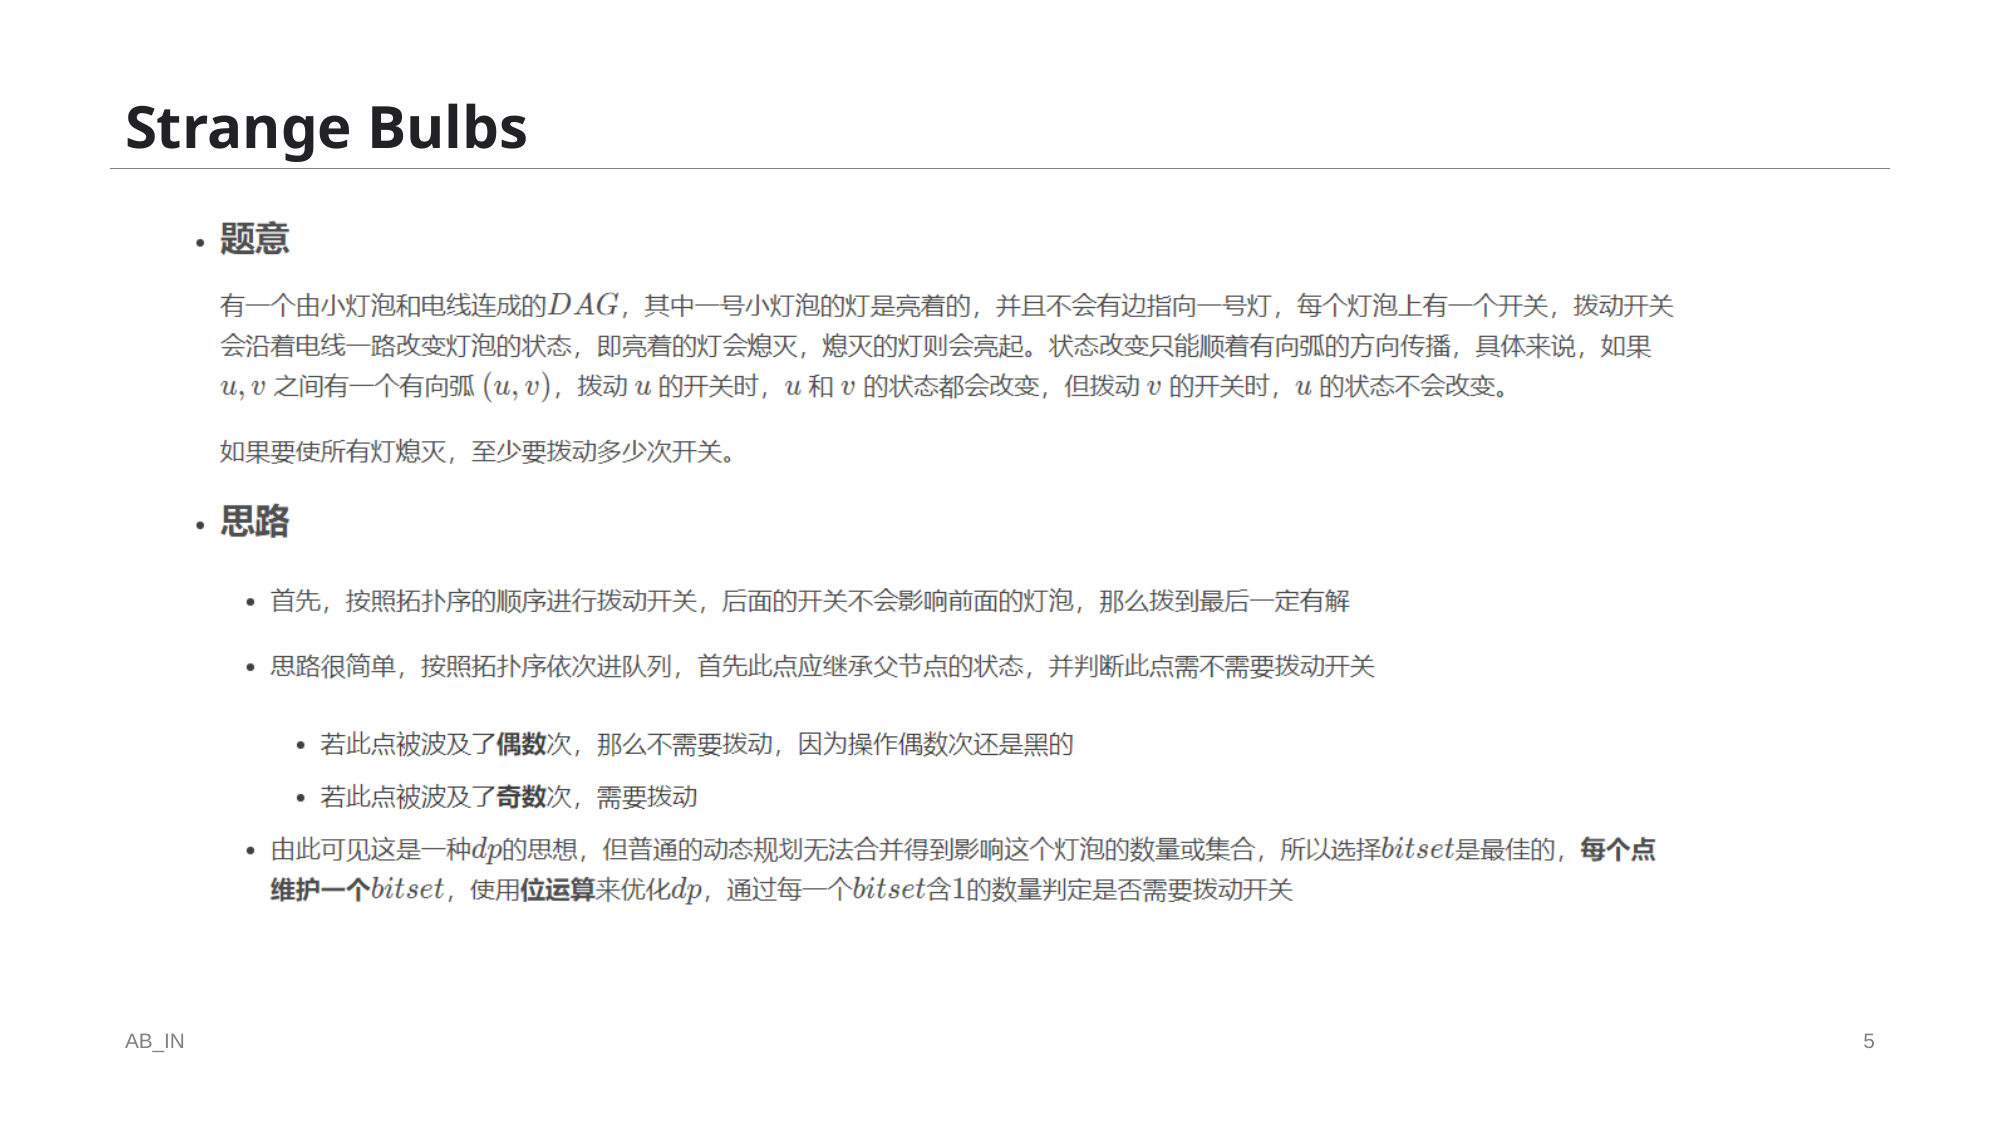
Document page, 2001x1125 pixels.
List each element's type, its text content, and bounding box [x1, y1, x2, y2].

picture [169, 194, 1703, 931]
title Strange Bulbs [109, 0, 1890, 169]
slide_number 5 [1412, 1023, 1890, 1058]
footer AB_IN [109, 1023, 790, 1058]
